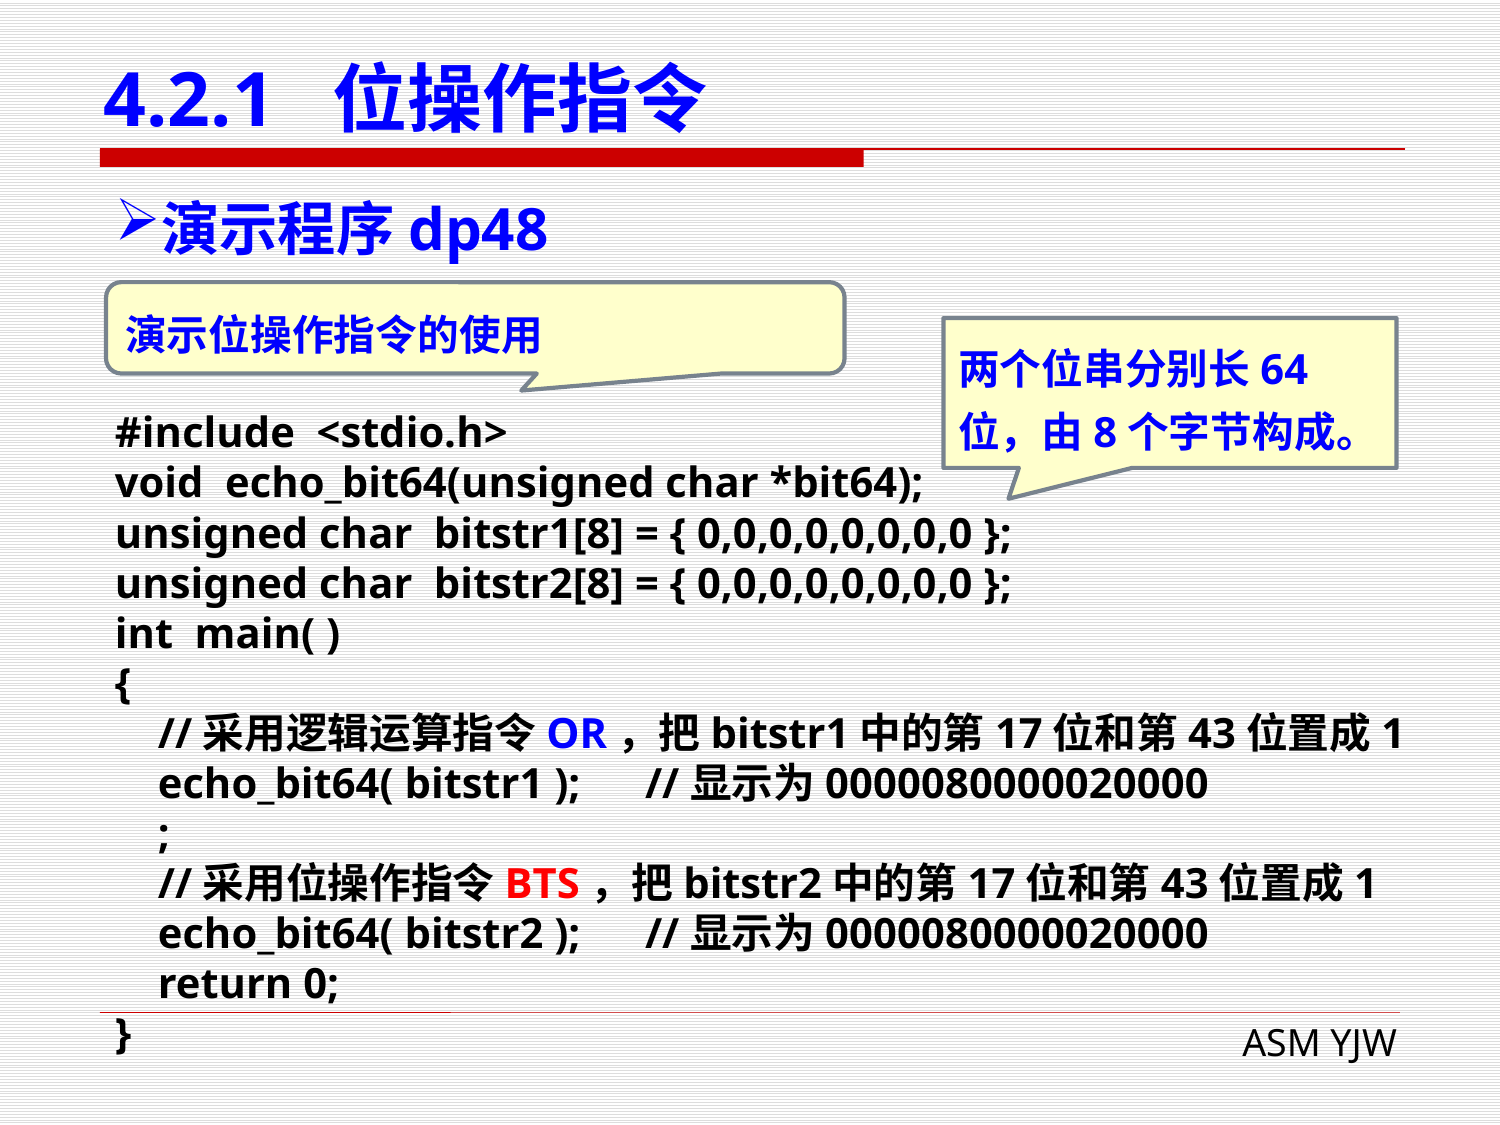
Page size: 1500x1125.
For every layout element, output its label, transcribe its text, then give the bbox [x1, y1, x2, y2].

text_box 演示程序dp48 [100, 184, 1400, 270]
text_box 两个位串分别长64位，由8个字节构成。 [941, 316, 1399, 501]
text_box #include <stdio.h> void echo_bit64(unsigned char *bit64); unsigned char bitstr1[8] = { 0,0,0,0,0,0,0,0 }; unsigned char bitstr2[8] = { 0,0,0,0,0,0,0,0 }; int main( ) { //采用逻辑运算指令OR，把bitstr1中的第17位和第43位置成1 echo_bit64( bitstr1 ); //显示为0000080000020000 ; //采用位操作指令BTS，把bitstr2中的第17位和第43位置成1 echo_bit64( bitstr2 ); //显示为0000080000020000 return 0; } [100, 398, 1460, 1064]
text_box 演示位操作指令的使用 [103, 280, 847, 393]
title 4.2.1 位操作指令 [88, 42, 1448, 149]
